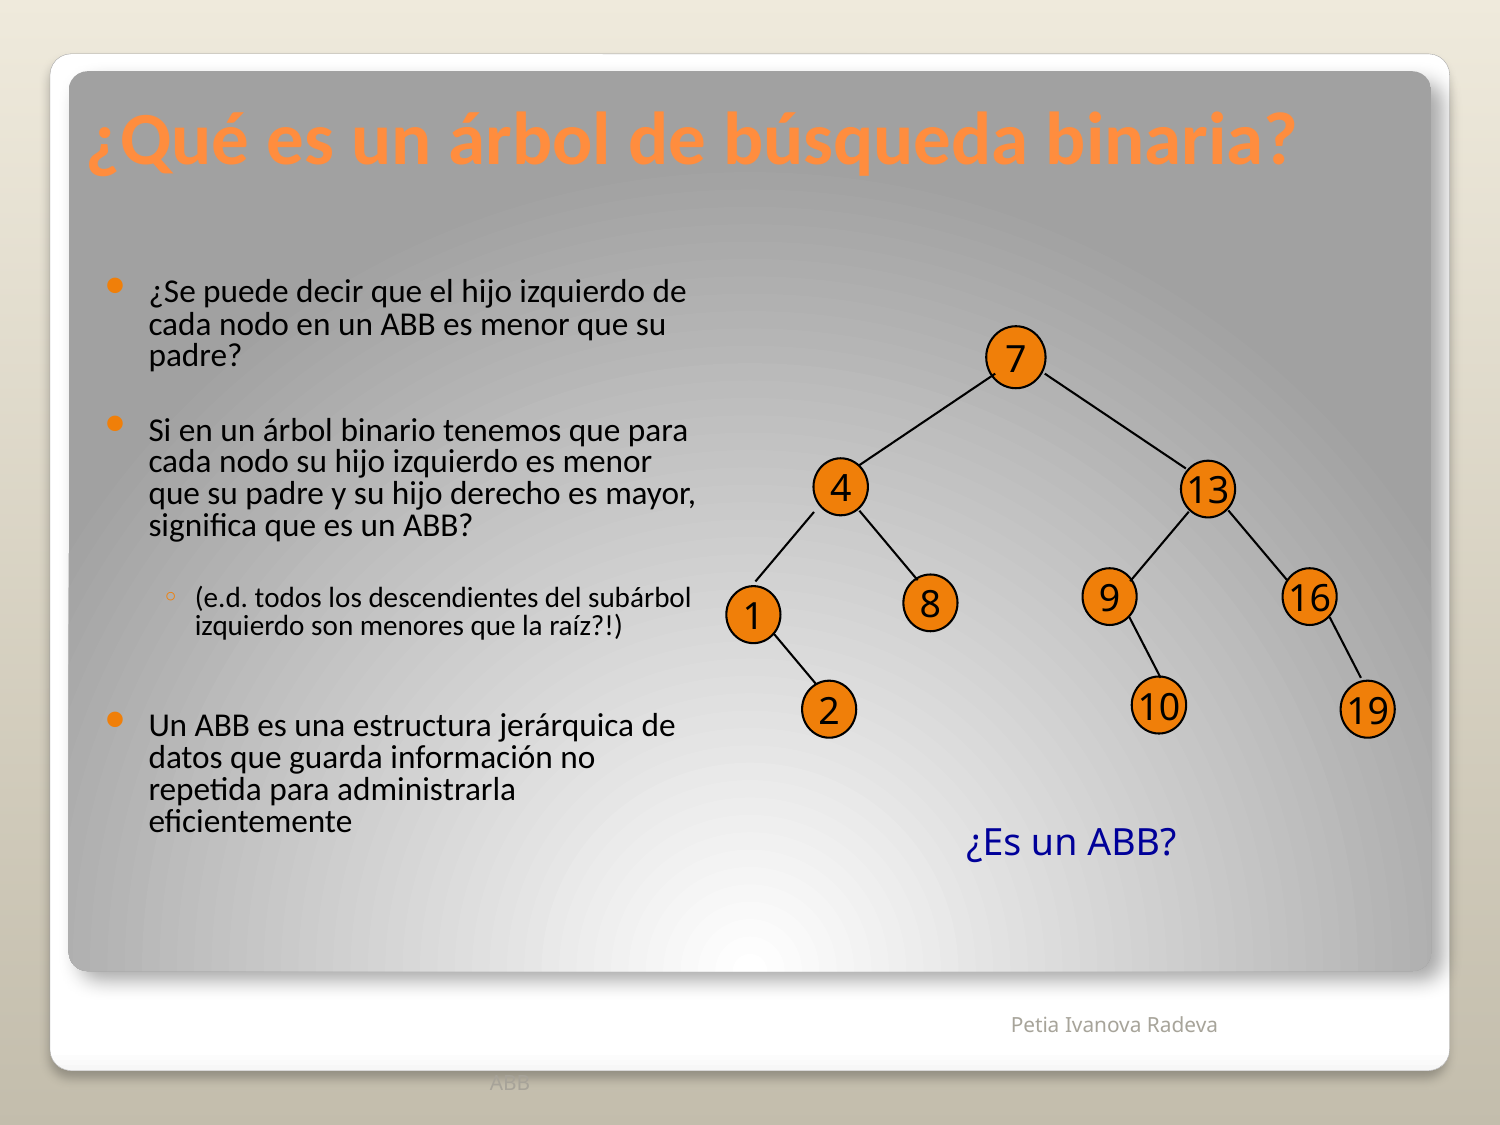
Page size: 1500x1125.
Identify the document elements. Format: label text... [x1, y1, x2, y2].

list ¿Se puede decir que el hijo izquierdo de cada nodo en un ABB es menor que su padre? Si en un árbol binario tenemos que para cada nodo su hijo izquierdo es menor que su padre y su hijo derecho es mayor, significa que es un ABB? (e.d. todos los descendientes del subárbol izquierdo son menores que la raíz?!) Un ABB es una estructura jerárquica de datos que guarda información no repetida para administrarla eficientemente [74, 262, 727, 1006]
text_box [725, 326, 1395, 738]
footer ABB [474, 1024, 1038, 1103]
title ¿Qué es un árbol de búsqueda binaria? [70, 70, 1413, 188]
text_box ¿Es un ABB? [951, 810, 1192, 871]
